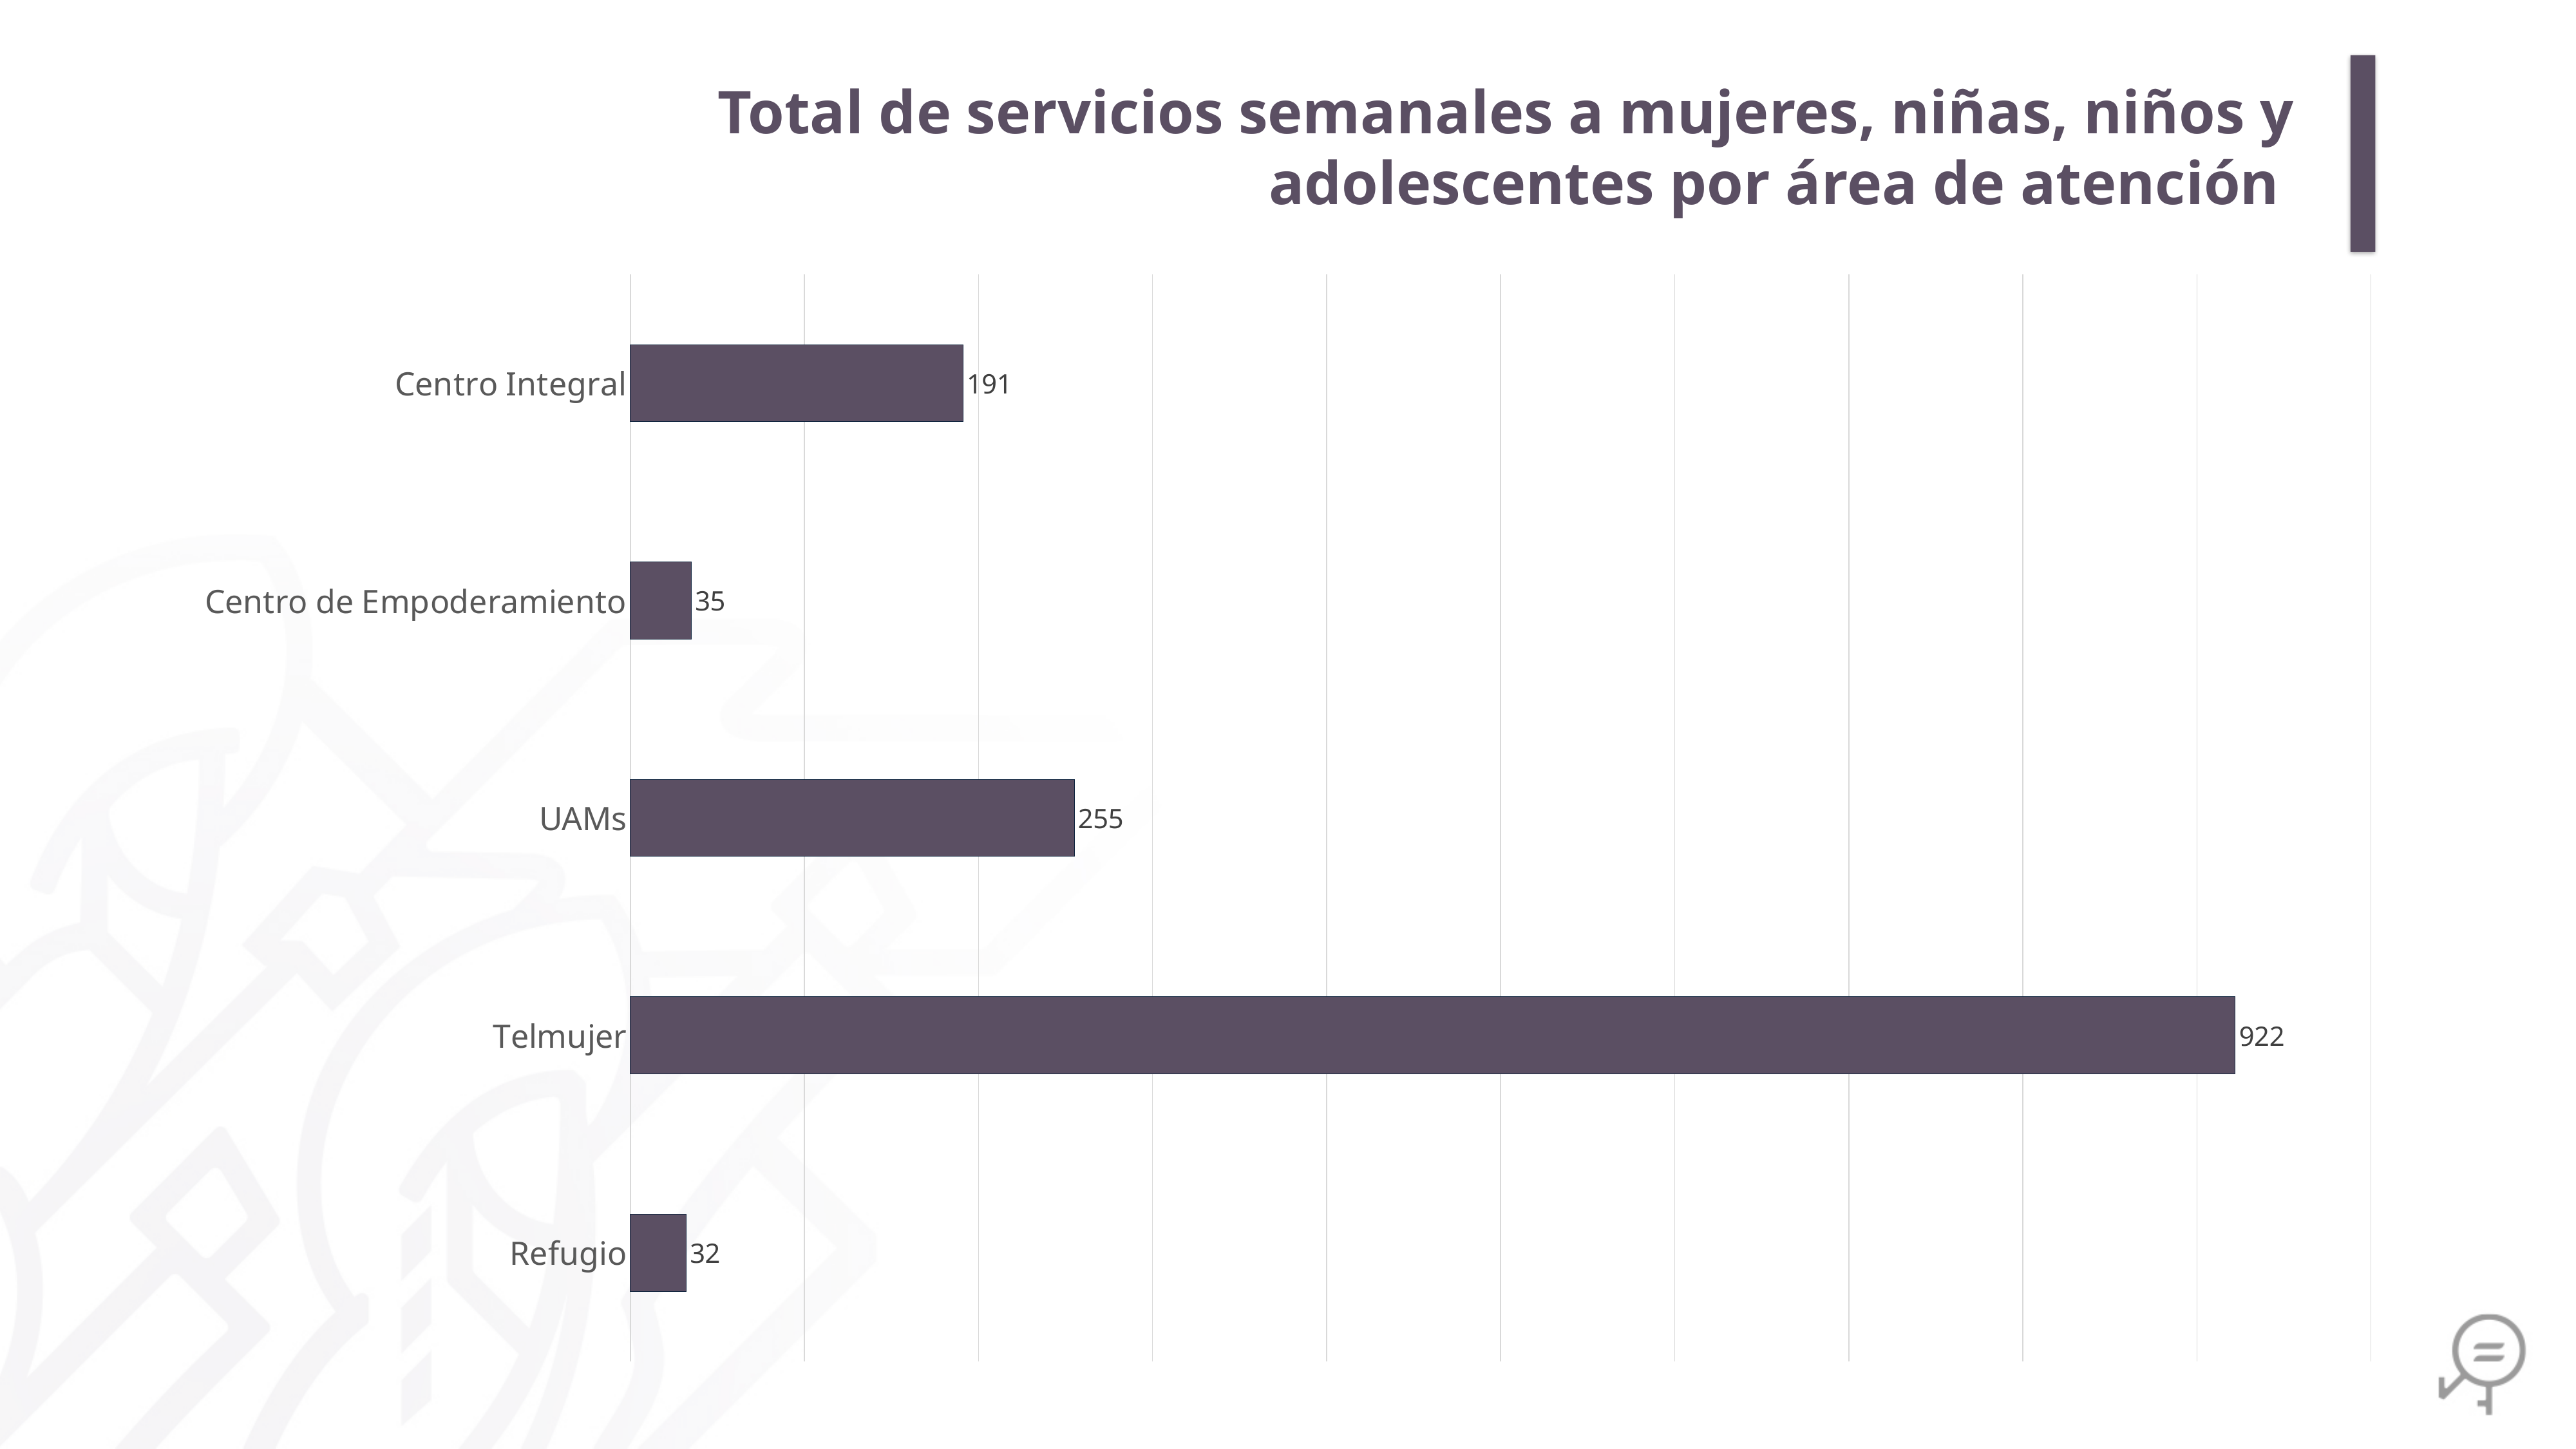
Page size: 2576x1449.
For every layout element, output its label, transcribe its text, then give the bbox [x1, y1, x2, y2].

text_box [2350, 55, 2376, 249]
chart [159, 251, 2416, 1385]
text_box Total de servicios semanales a mujeres, niñas, niños y adolescentes por área de atención [633, 64, 2315, 249]
